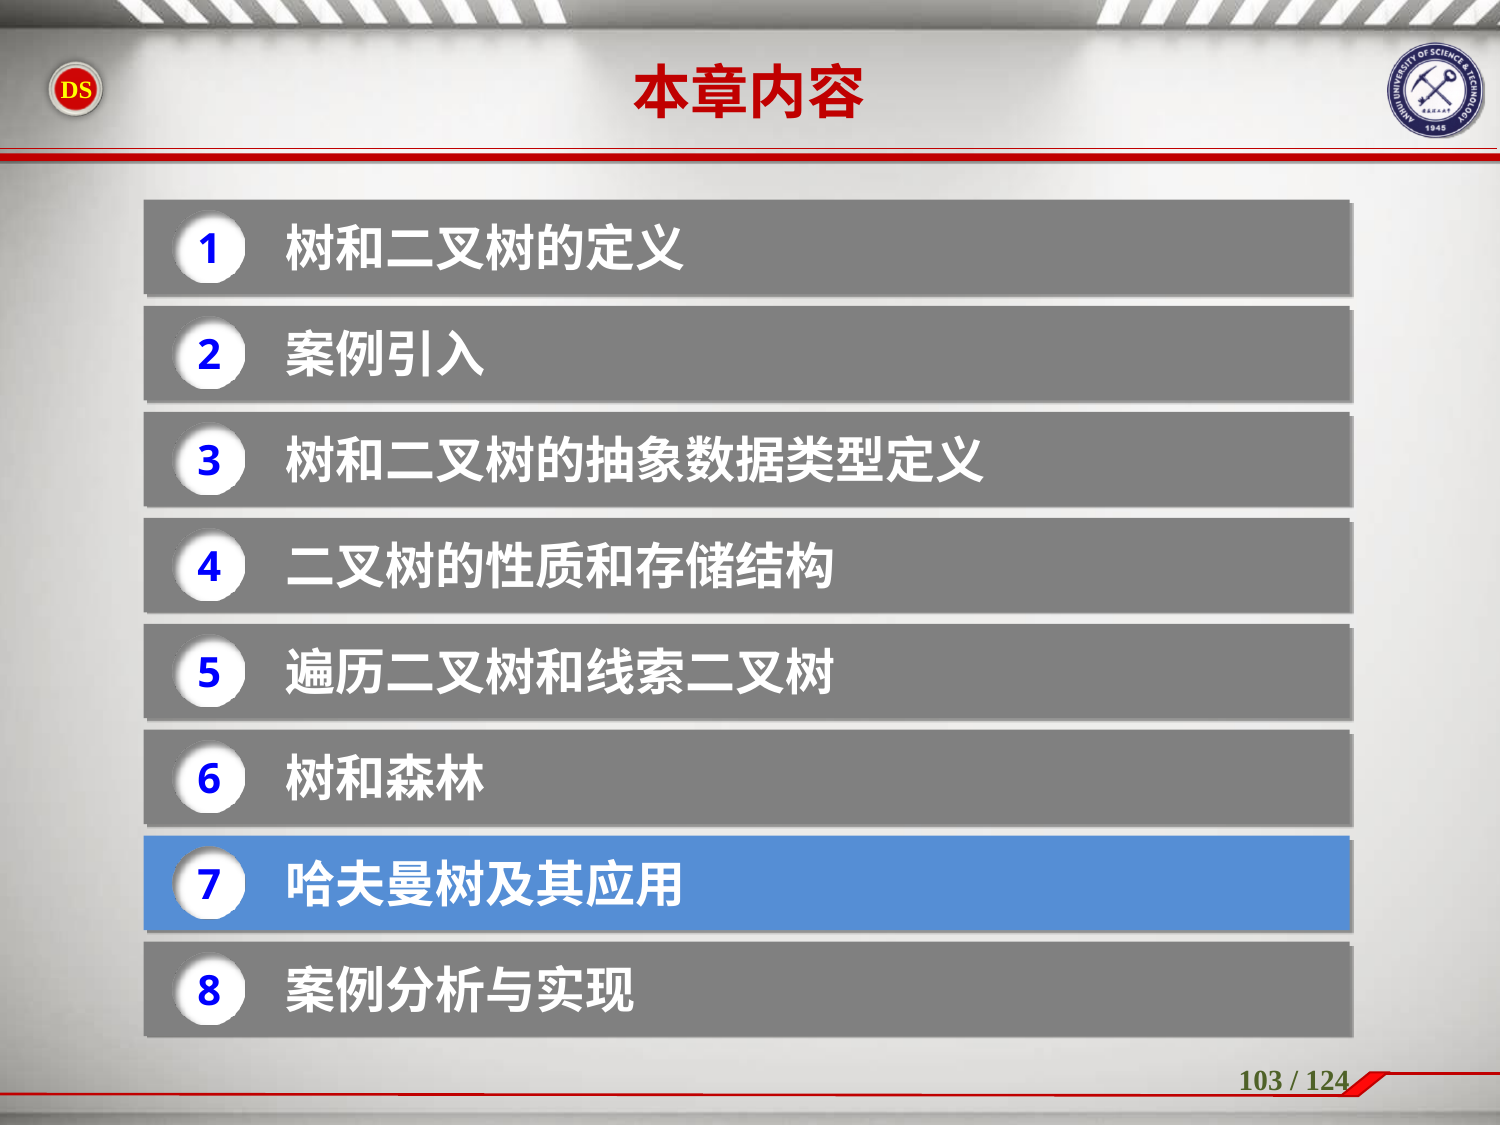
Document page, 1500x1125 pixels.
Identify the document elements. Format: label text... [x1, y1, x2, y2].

picture [0, 1075, 1500, 1125]
picture [0, 161, 1500, 1094]
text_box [143, 729, 1350, 825]
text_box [143, 517, 1350, 613]
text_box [143, 199, 1350, 295]
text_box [143, 623, 1350, 719]
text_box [143, 411, 1350, 507]
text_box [143, 835, 1350, 931]
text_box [143, 941, 1350, 1037]
title 本章内容 [121, 42, 1377, 138]
picture [0, 0, 1500, 153]
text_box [143, 305, 1350, 401]
